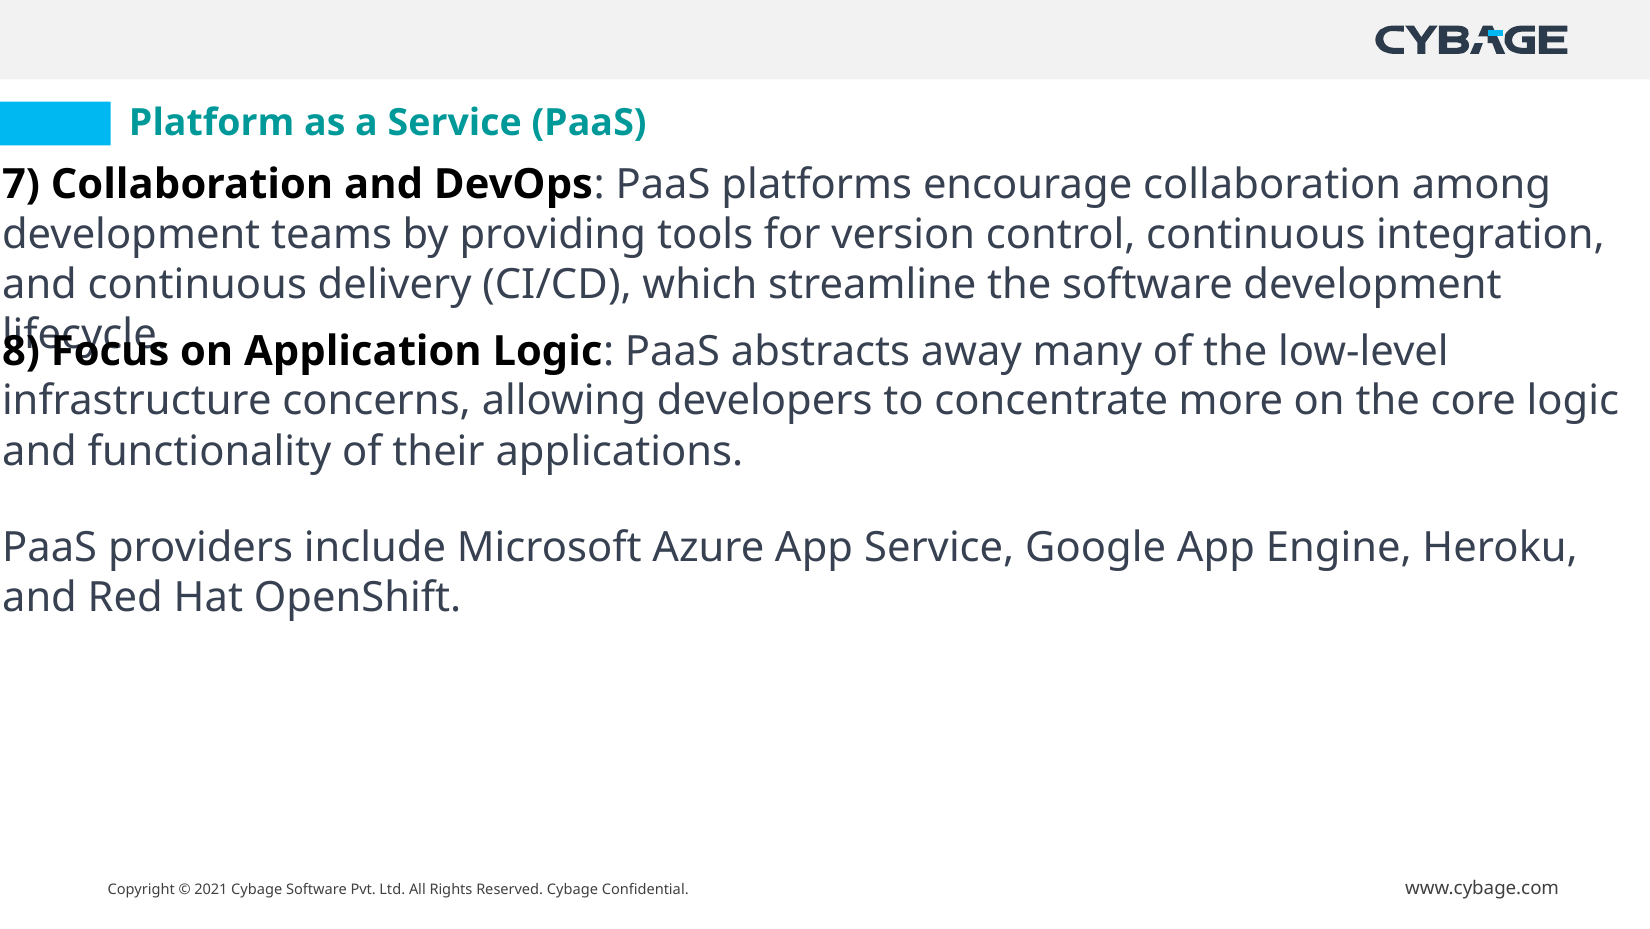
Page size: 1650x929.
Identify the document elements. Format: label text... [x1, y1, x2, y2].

text_box PaaS providers include Microsoft Azure App Service, Google App Engine, Heroku, and Red Hat OpenShift. [0, 512, 1650, 627]
title Platform as a Service (PaaS) [112, 89, 1598, 149]
text_box 8) Focus on Application Logic: PaaS abstracts away many of the low-level infrastructure concerns, allowing developers to concentrate more on the core logic and functionality of their applications. [0, 315, 1638, 481]
text_box 7) Collaboration and DevOps: PaaS platforms encourage collaboration among development teams by providing tools for version control, continuous integration, and continuous delivery (CI/CD), which streamline the software development lifecycle. [0, 149, 1650, 365]
